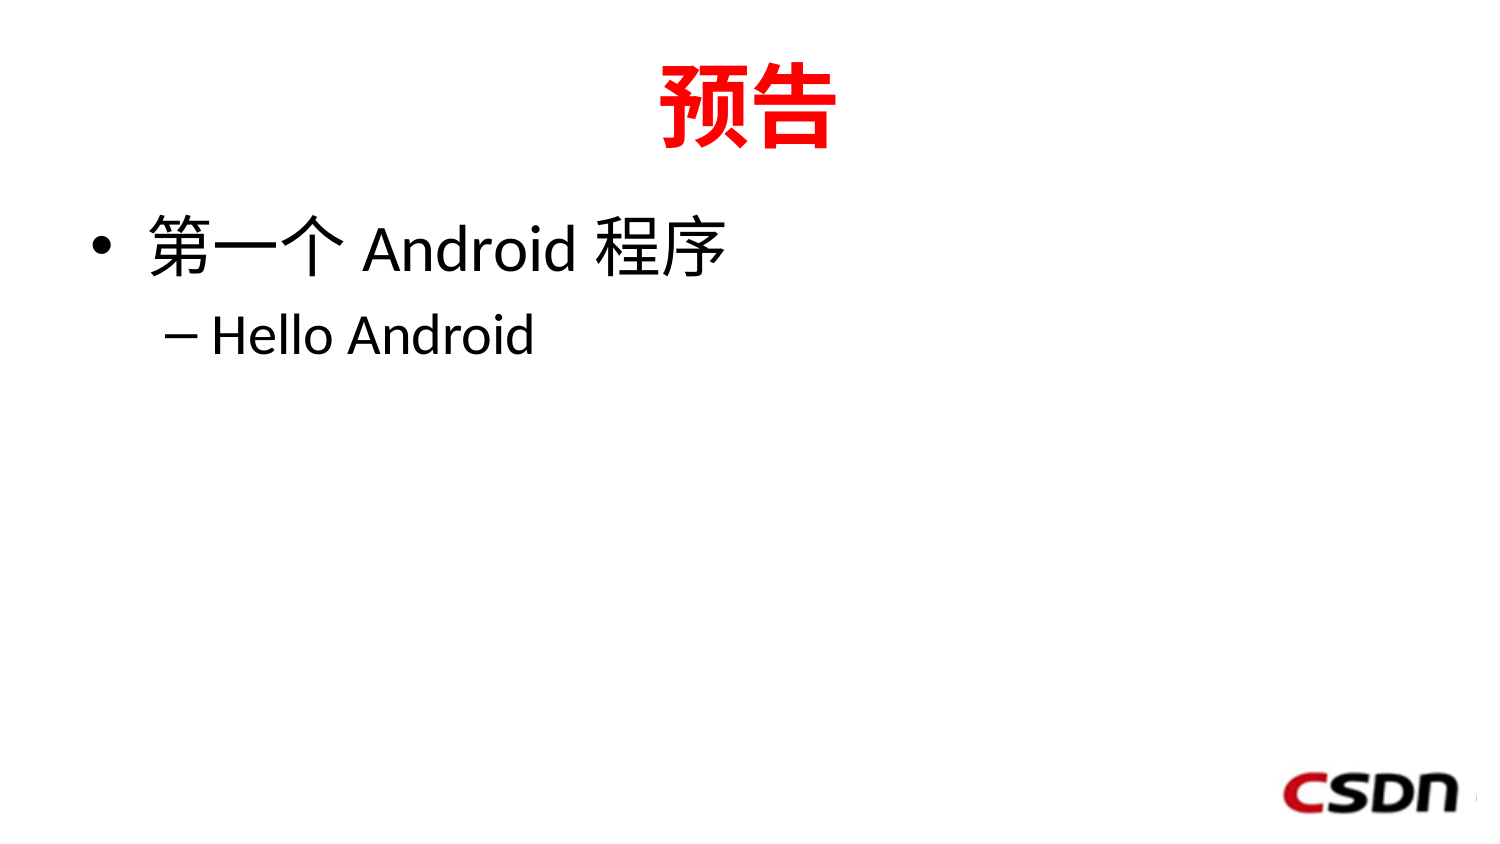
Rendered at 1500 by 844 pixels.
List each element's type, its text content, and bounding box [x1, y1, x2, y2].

title 预告 [75, 33, 1425, 175]
picture [1257, 740, 1477, 824]
list 第一个Android程序 Hello Android [75, 196, 1425, 754]
